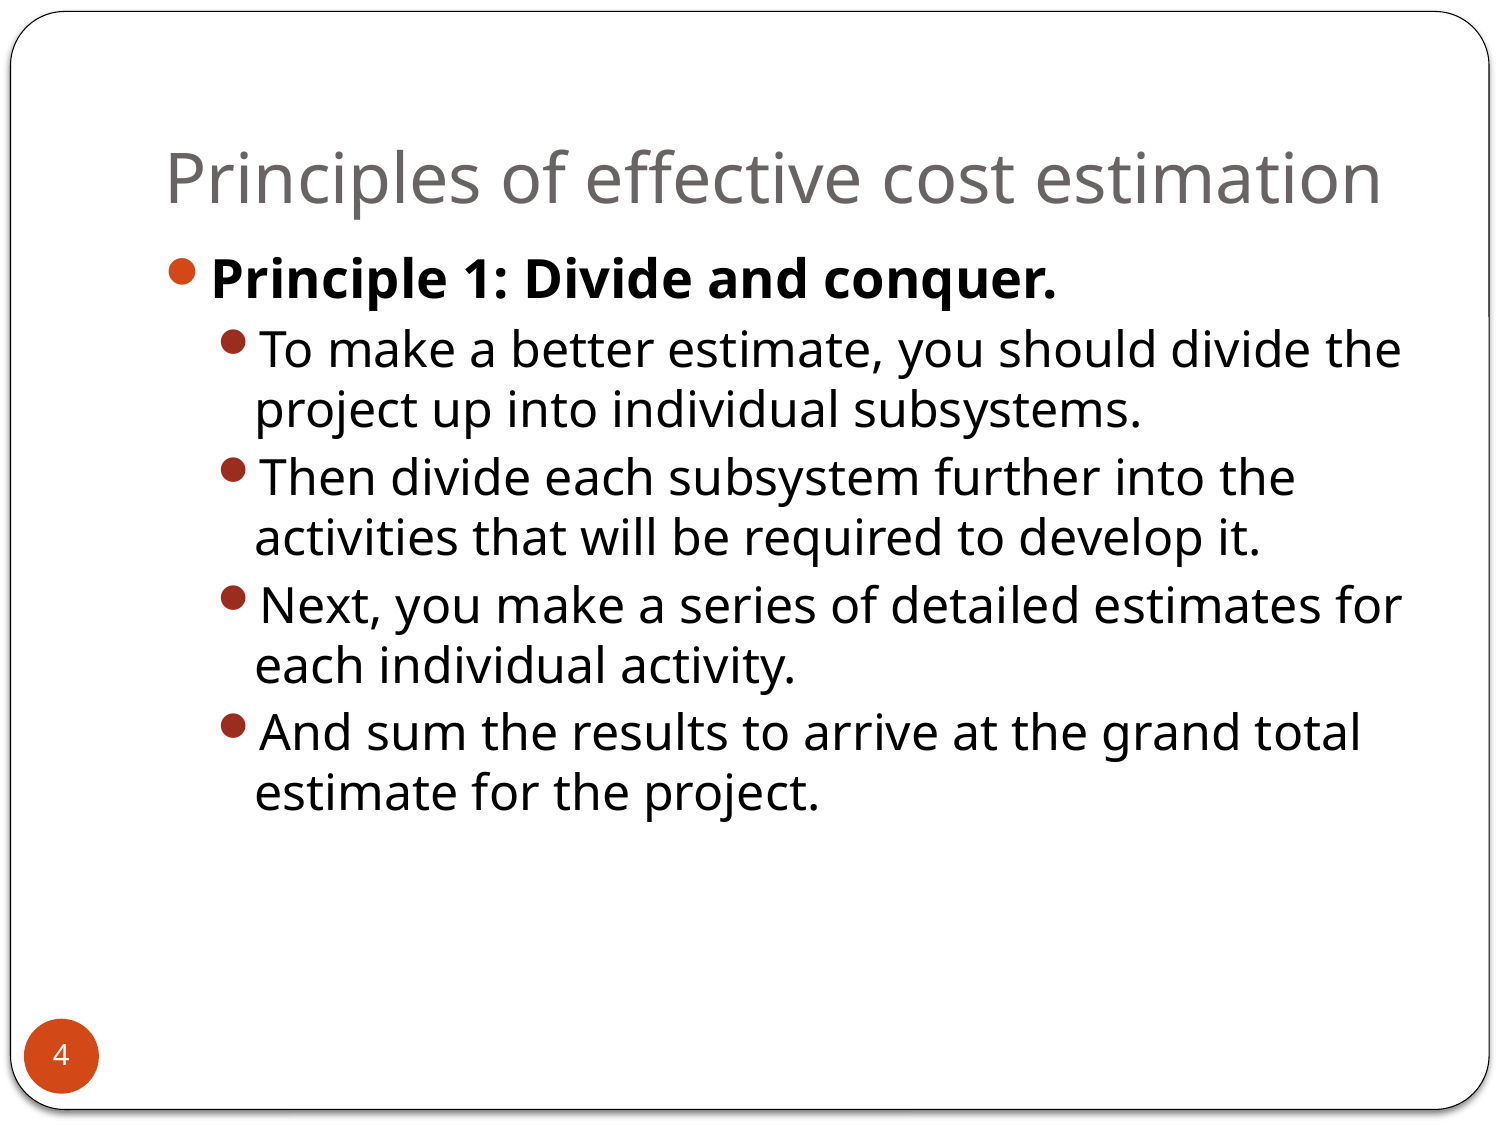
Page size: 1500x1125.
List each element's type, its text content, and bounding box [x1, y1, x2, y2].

list Principle 1: Divide and conquer. To make a better estimate, you should divide the project up into individual subsystems. Then divide each subsystem further into the activities that will be required to develop it. Next, you make a series of detailed estimates for each individual activity. And sum the results to arrive at the grand total estimate for the project. [150, 237, 1425, 988]
slide_number 4 [23, 1018, 99, 1094]
title Principles of effective cost estimation [150, 45, 1425, 233]
